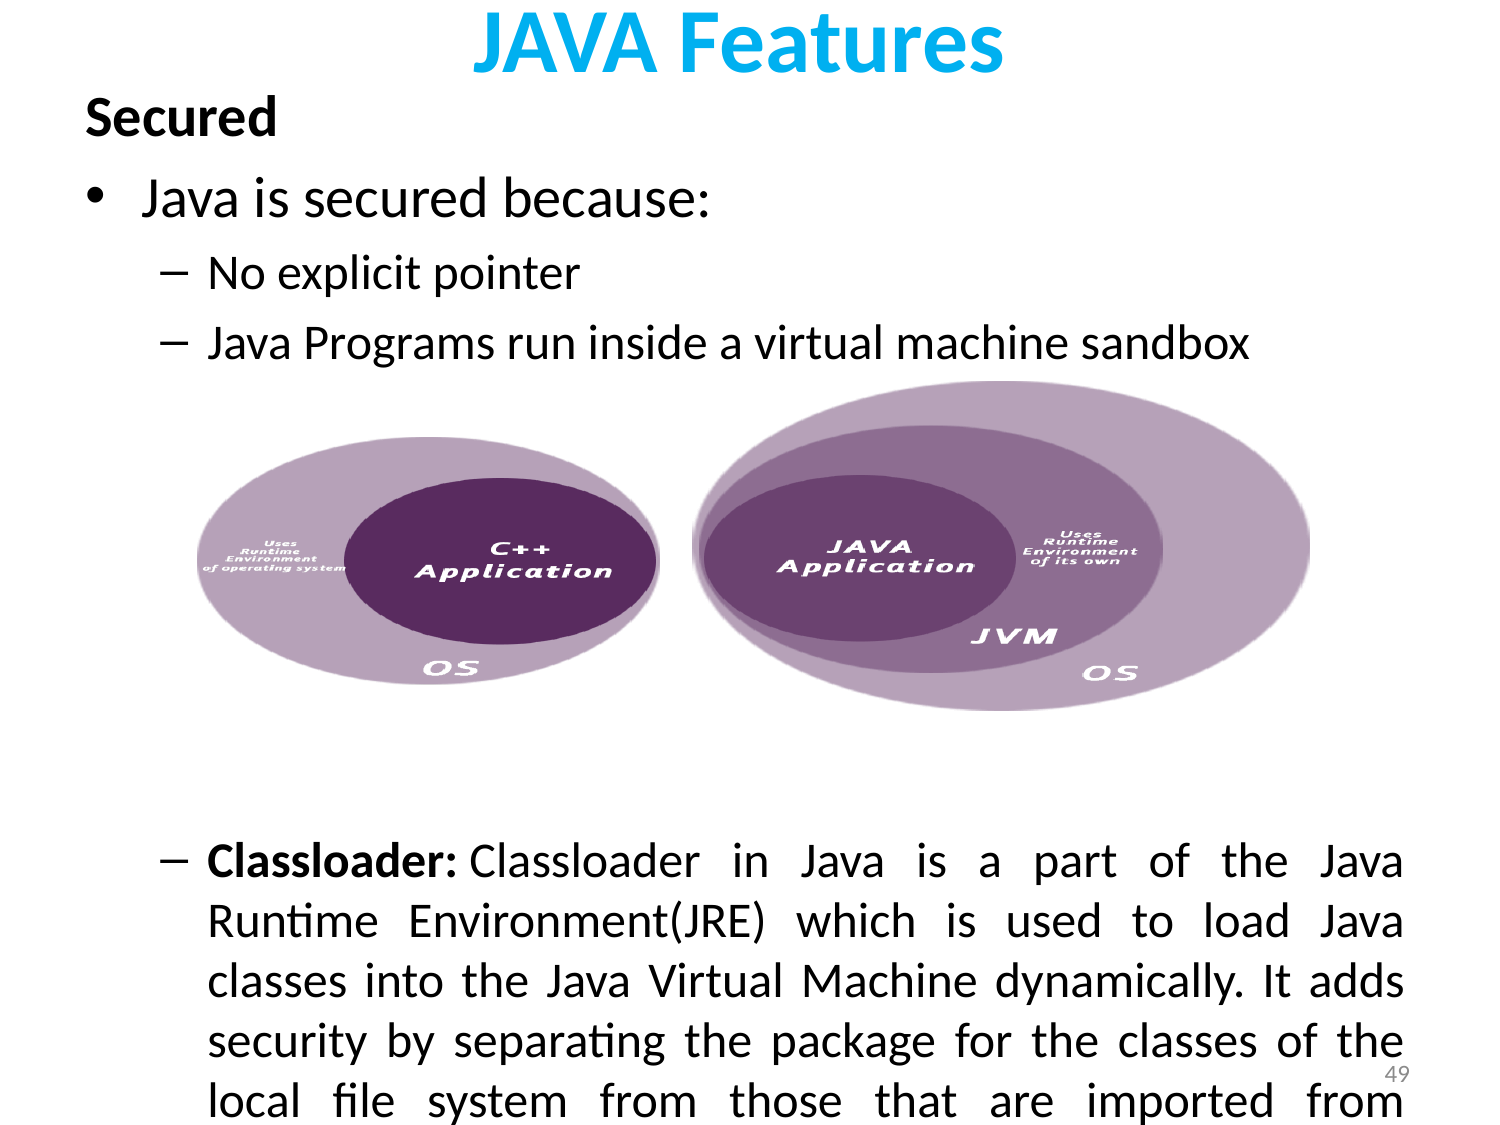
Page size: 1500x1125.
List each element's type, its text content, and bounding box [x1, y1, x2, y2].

picture [116, 339, 1348, 833]
slide_number 49 [1074, 1042, 1425, 1103]
list Secured Java is secured because: No explicit pointer Java Programs run inside a virtual machine sandbox Classloader: Classloader in Java is a part of the Java Runtime Environment(JRE) which is used to load Java classes into the Java Virtual Machine dynamically. It adds security by separating the package for the classes of the local file system from those that are imported from network sources. [70, 70, 1421, 849]
title JAVA Features [74, 0, 1426, 73]
